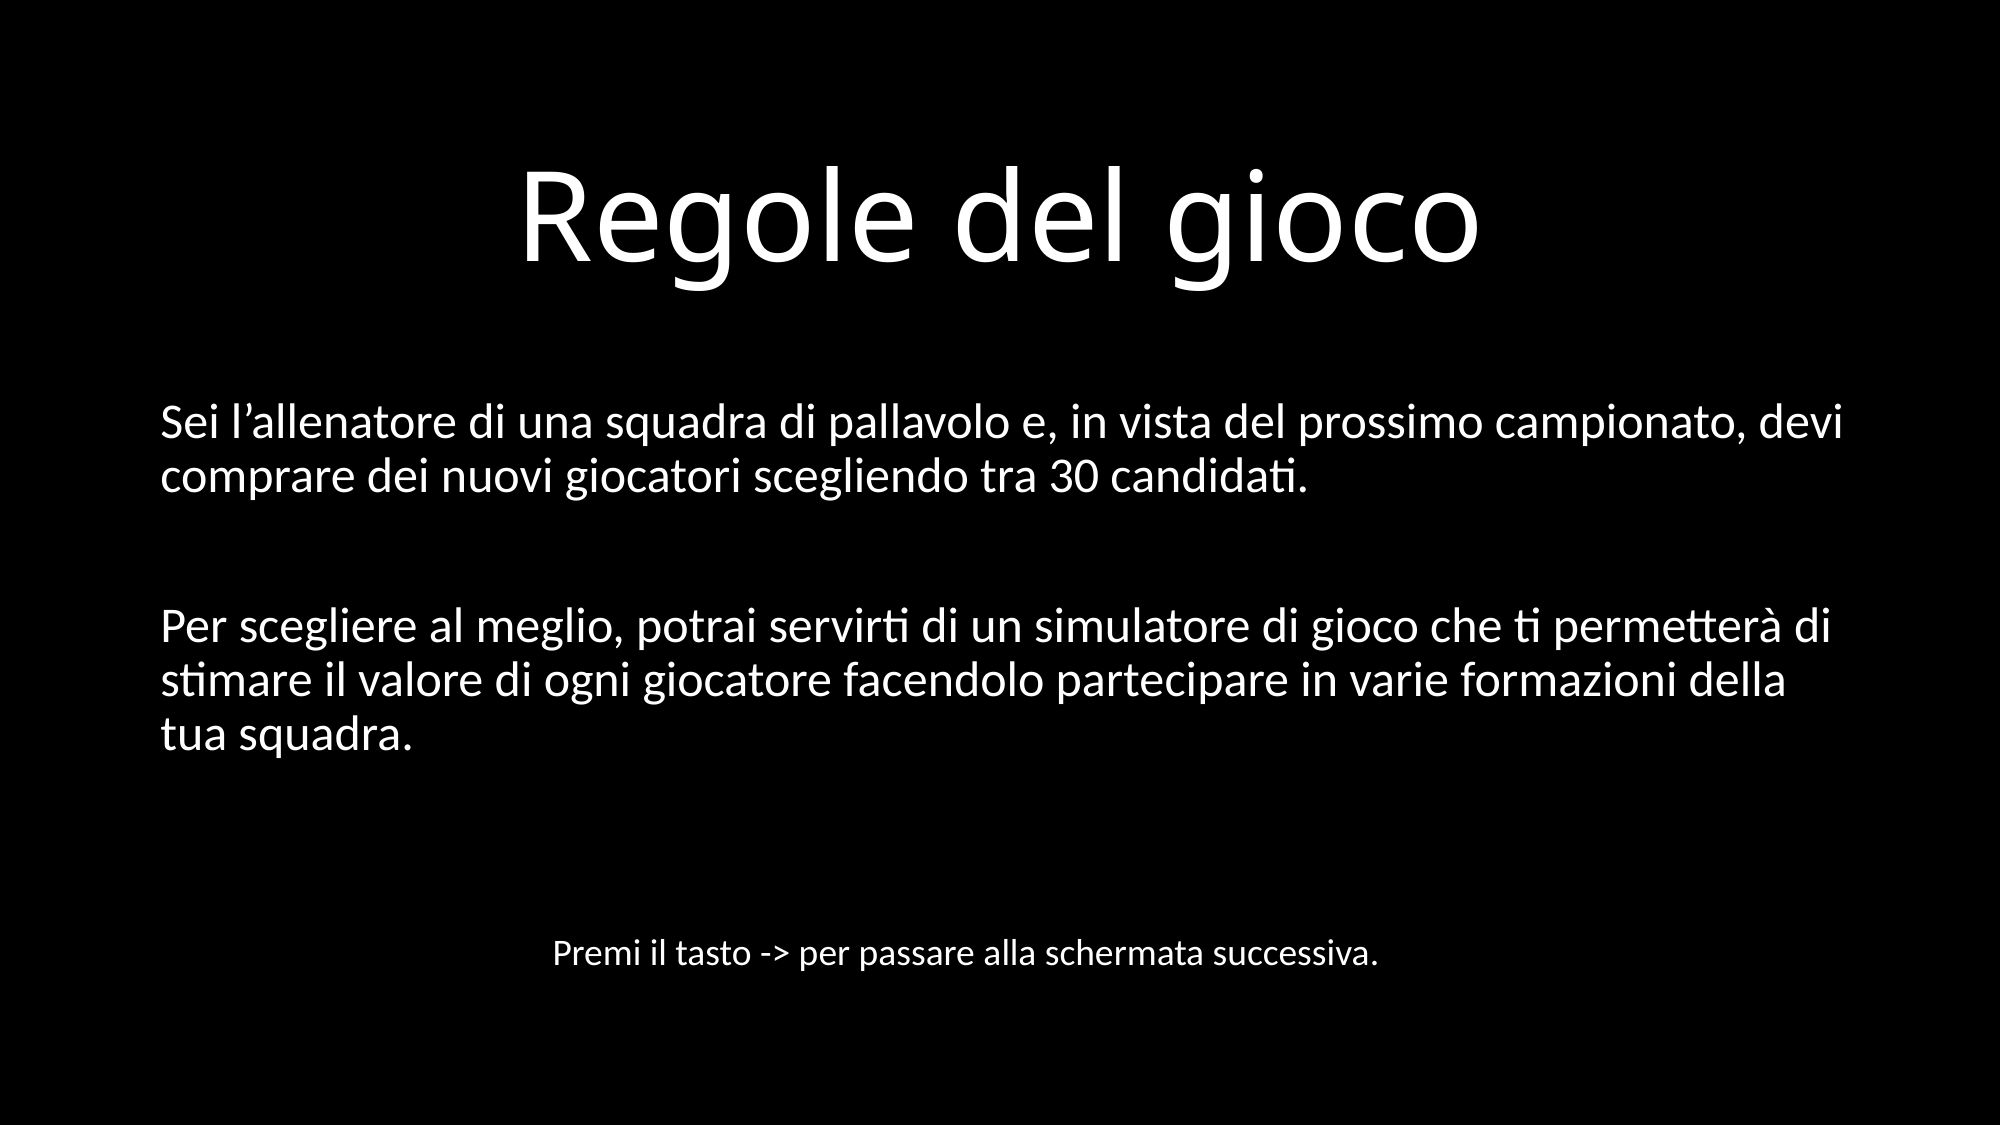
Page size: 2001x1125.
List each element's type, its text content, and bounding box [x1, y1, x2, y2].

subtitle Sei l’allenatore di una squadra di pallavolo e, in vista del prossimo campionato, devi comprare dei nuovi giocatori scegliendo tra 30 candidati. Per scegliere al meglio, potrai servirti di un simulatore di gioco che ti permetterà di stimare il valore di ogni giocatore facendolo partecipare in varie formazioni della tua squadra. [145, 387, 1866, 695]
text_box Premi il tasto -> per passare alla schermata successiva. [0, 695, 1971, 1089]
title Regole del gioco [249, 48, 1750, 297]
